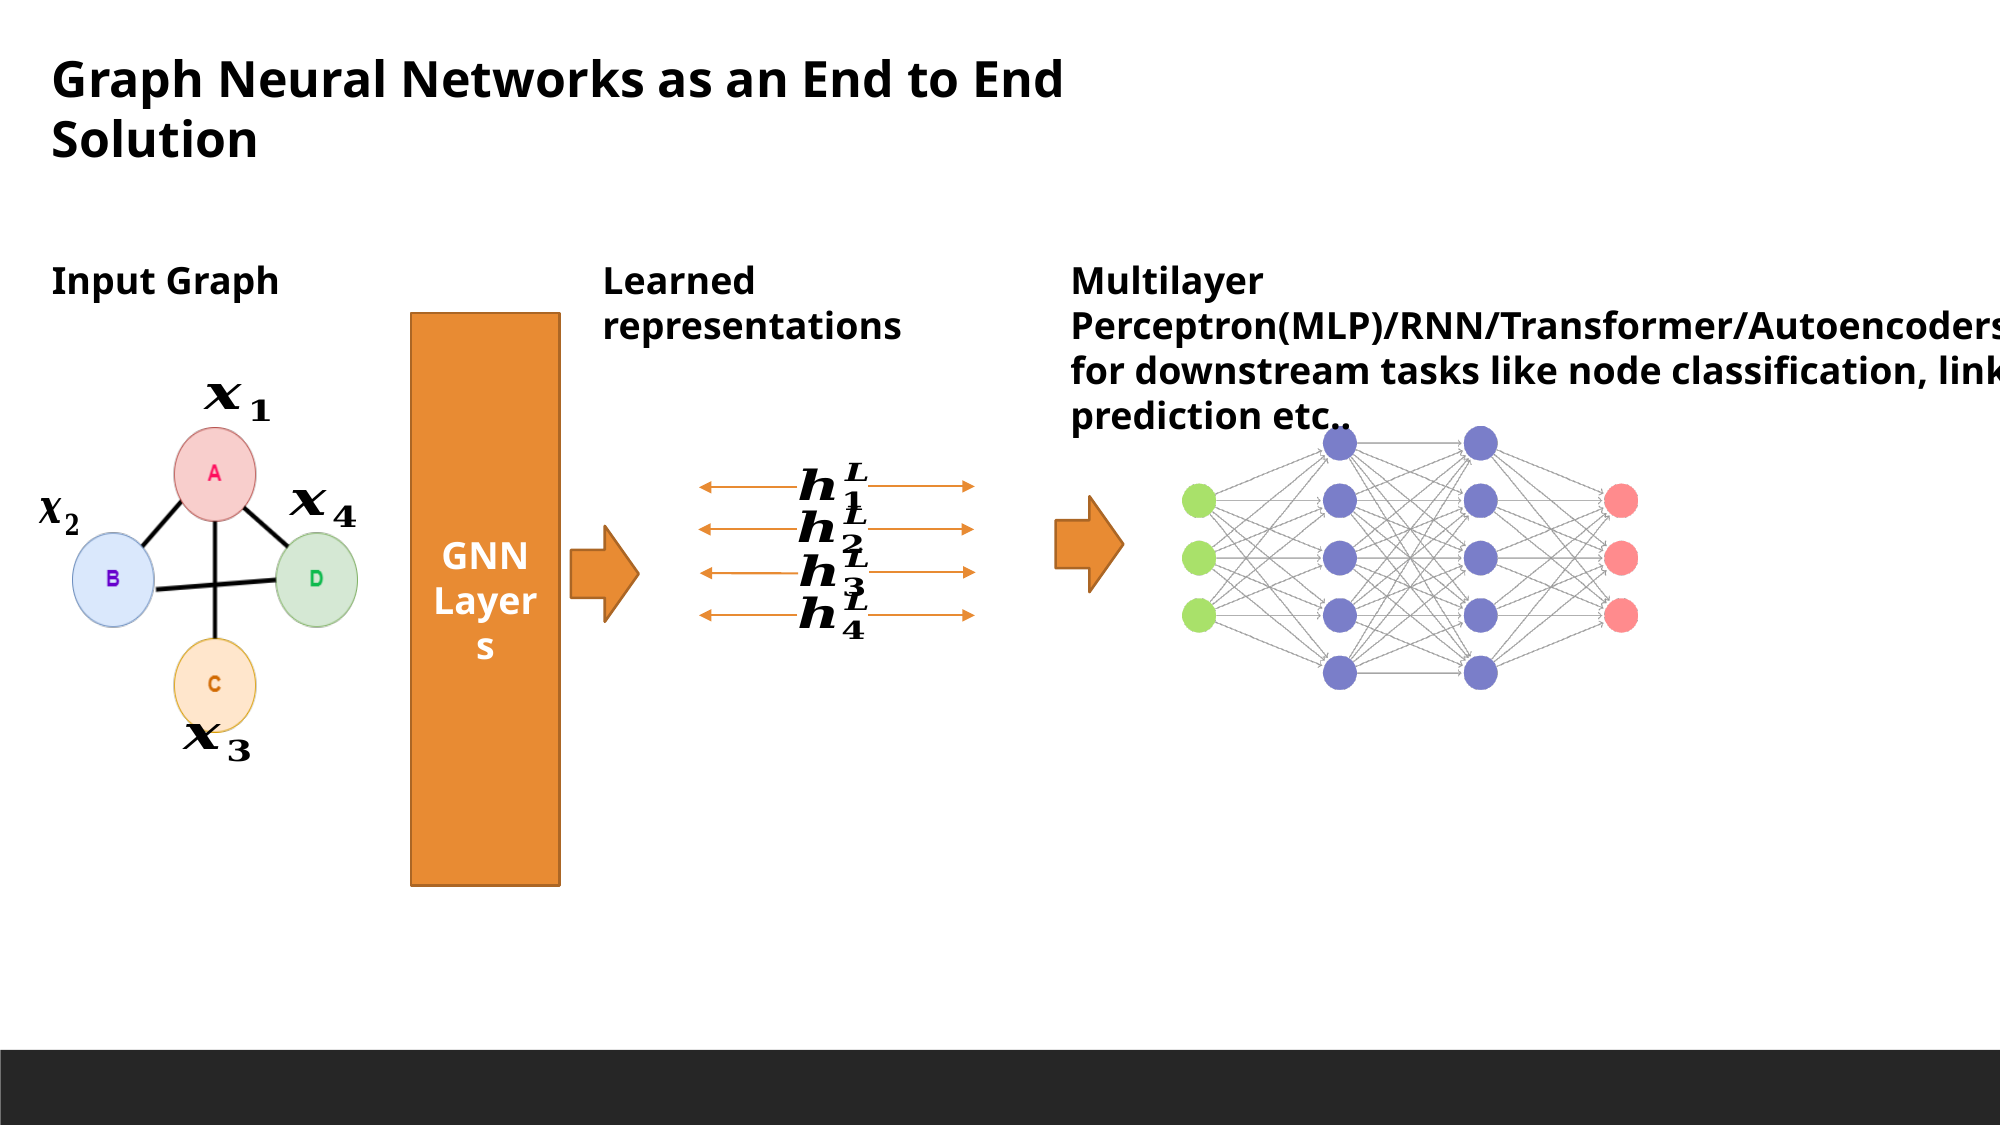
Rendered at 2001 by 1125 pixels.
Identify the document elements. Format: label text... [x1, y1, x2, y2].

picture [1181, 426, 1638, 690]
text_box Input Graph [37, 249, 322, 310]
text_box Graph Neural Networks as an End to End Solution [37, 40, 1149, 175]
text_box [1054, 495, 1125, 594]
picture [72, 426, 359, 734]
text_box Learned representations [587, 249, 1000, 355]
text_box Multilayer Perceptron(MLP)/RNN/Transformer/Autoencoders for downstream tasks like node classification, link prediction etc.. [1055, 249, 2000, 445]
text_box GNN Layers [410, 312, 561, 887]
text_box [569, 524, 640, 624]
